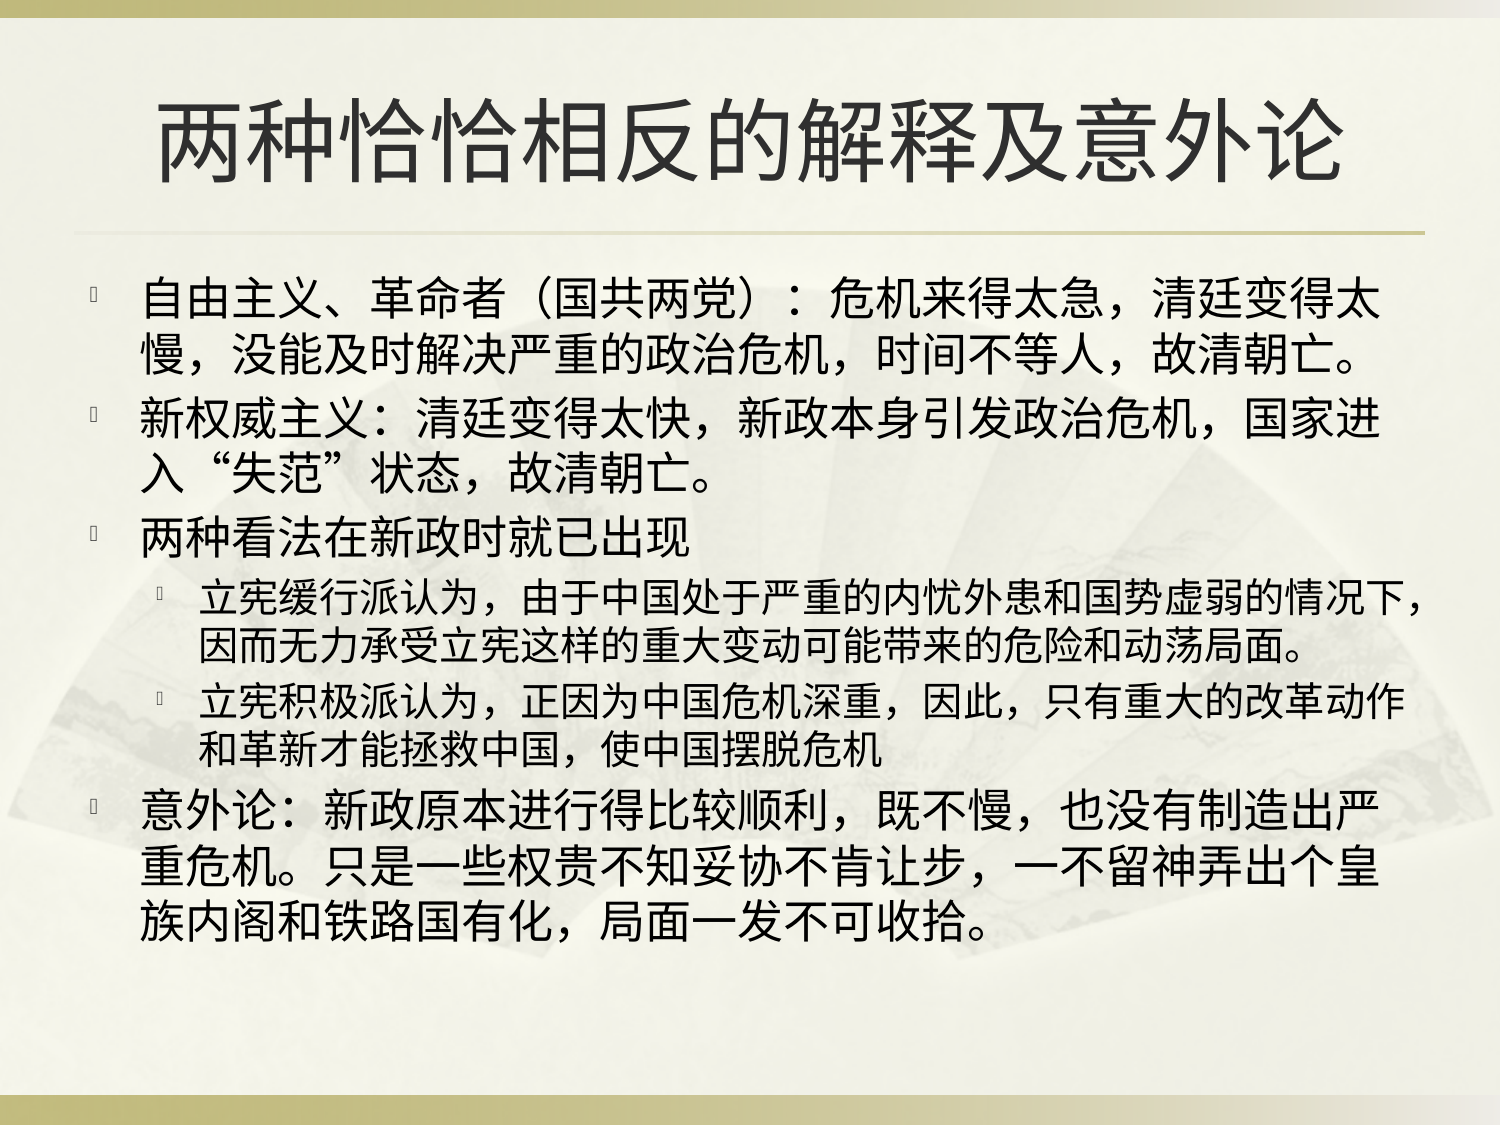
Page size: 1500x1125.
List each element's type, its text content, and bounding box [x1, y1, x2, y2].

list 自由主义、革命者（国共两党）：危机来得太急，清廷变得太慢，没能及时解决严重的政治危机，时间不等人，故清朝亡。 新权威主义：清廷变得太快，新政本身引发政治危机，国家进入“失范”状态，故清朝亡。 两种看法在新政时就已出现 立宪缓行派认为，由于中国处于严重的内忧外患和国势虚弱的情况下，因而无力承受立宪这样的重大变动可能带来的危险和动荡局面。 立宪积极派认为，正因为中国危机深重，因此，只有重大的改革动作和革新才能拯救中国，使中国摆脱危机 意外论：新政原本进行得比较顺利，既不慢，也没有制造出严重危机。只是一些权贵不知妥协不肯让步，一不留神弄出个皇族内阁和铁路国有化，局面一发不可收拾。 [75, 262, 1425, 1032]
title 两种恰恰相反的解释及意外论 [75, 45, 1425, 233]
